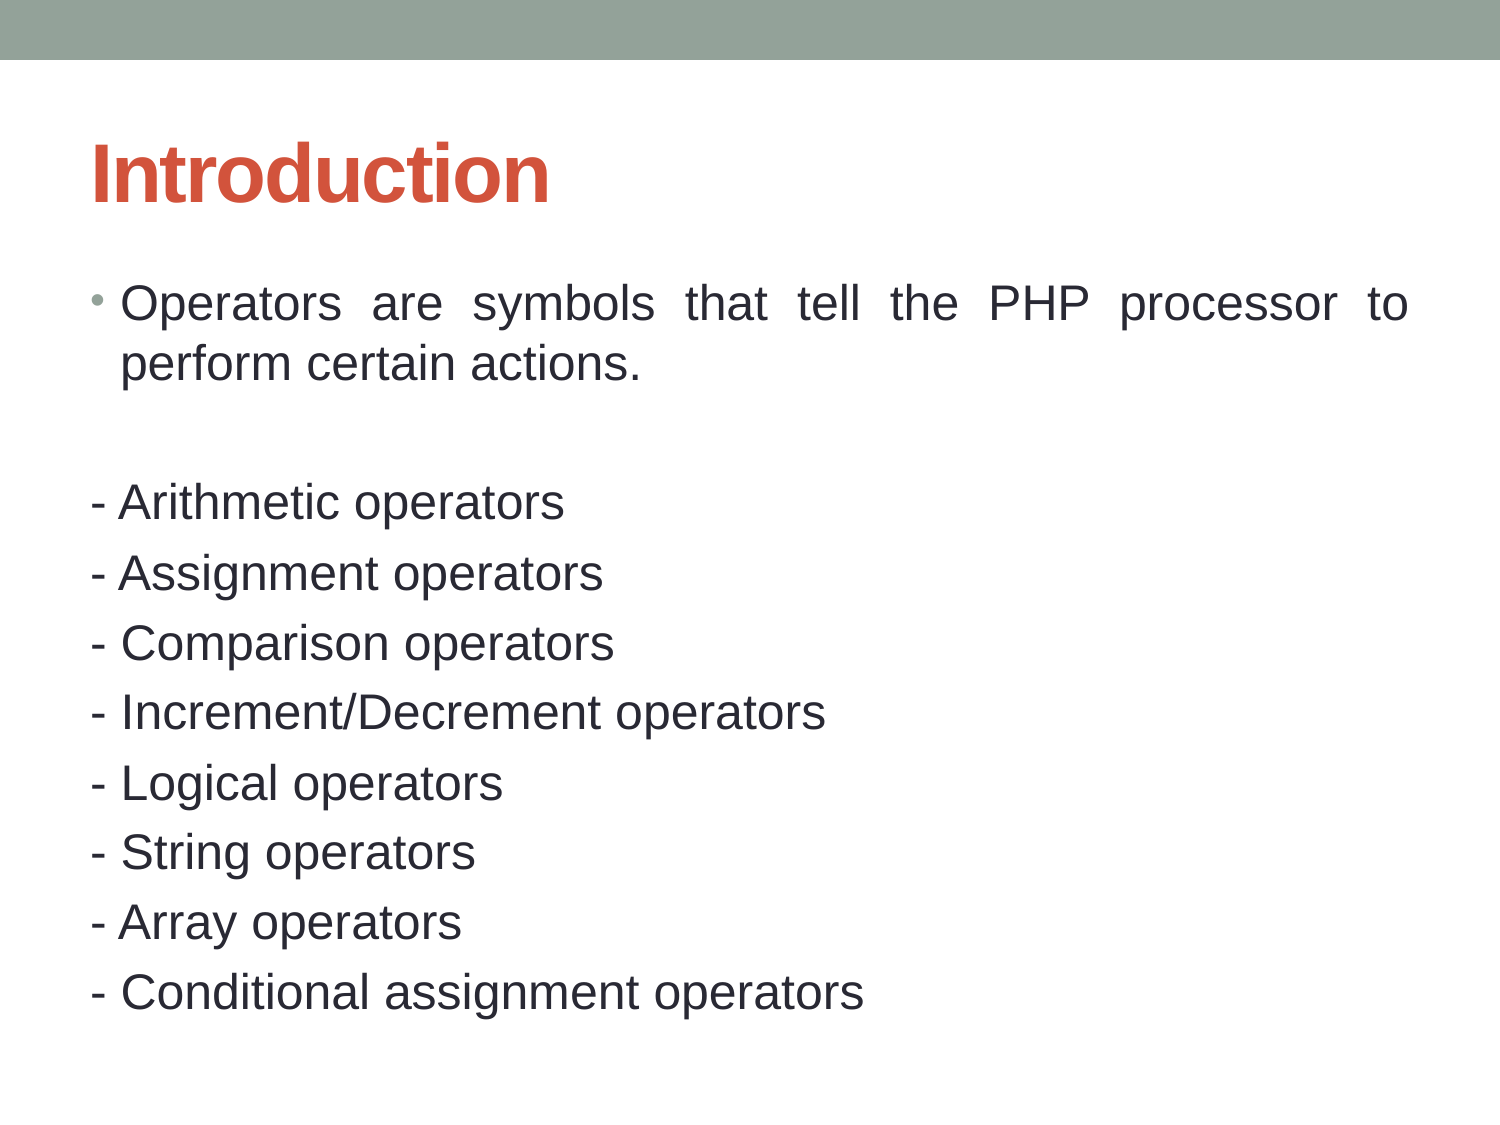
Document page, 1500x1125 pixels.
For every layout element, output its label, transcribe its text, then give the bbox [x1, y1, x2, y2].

title Introduction [75, 87, 1425, 250]
list Operators are symbols that tell the PHP processor to perform certain actions. - Arithmetic operators - Assignment operators - Comparison operators - Increment/Decrement operators - Logical operators - String operators - Array operators - Conditional assignment operators [75, 262, 1425, 1063]
